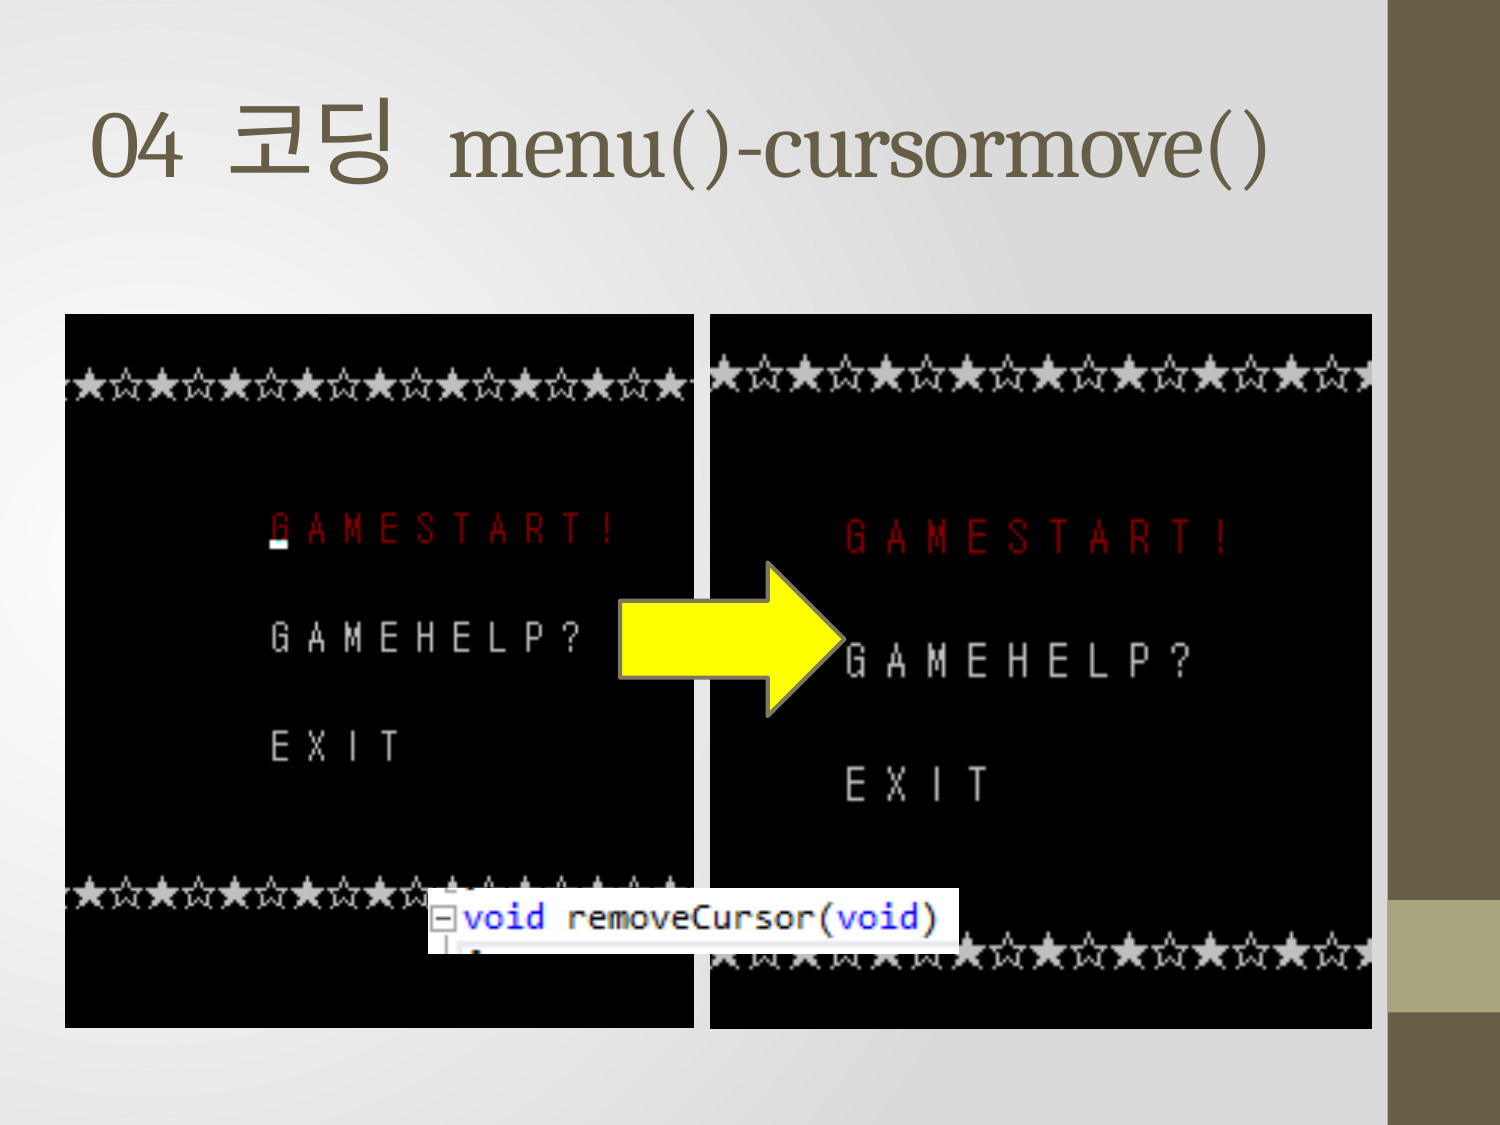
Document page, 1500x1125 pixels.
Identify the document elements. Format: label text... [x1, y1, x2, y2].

title 04 코딩 menu()-cursormove() [75, 45, 1325, 233]
picture [64, 313, 1373, 1030]
